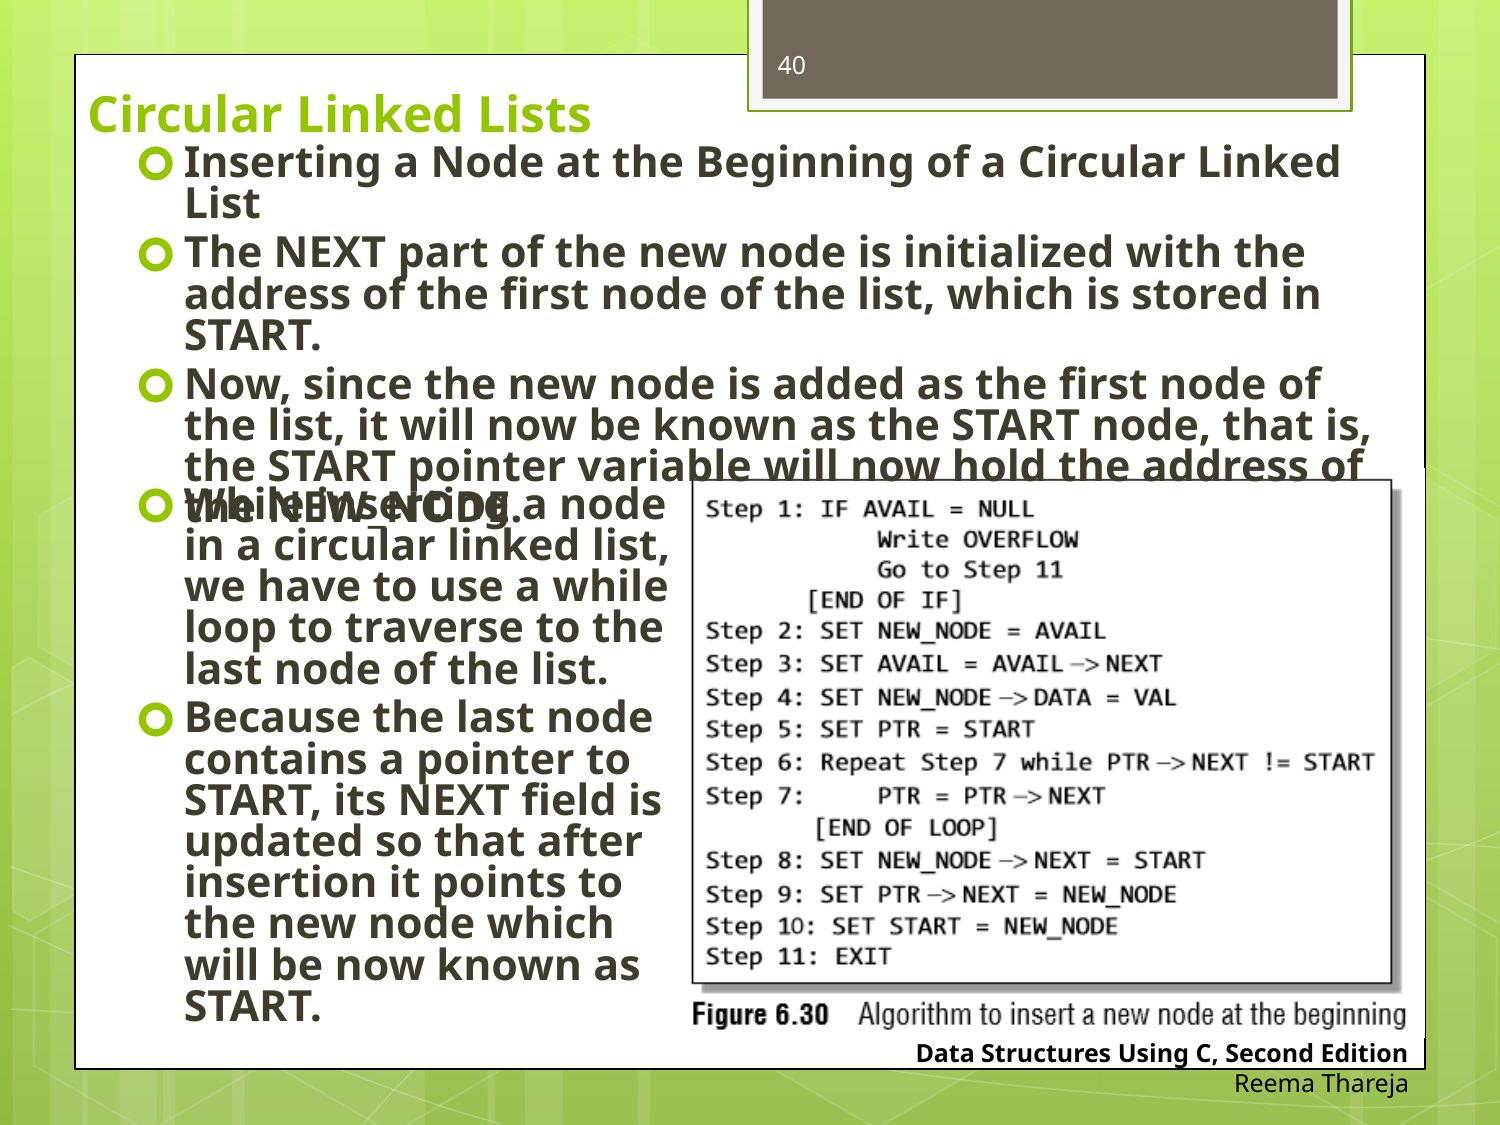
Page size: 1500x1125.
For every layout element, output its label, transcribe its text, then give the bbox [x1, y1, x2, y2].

picture [679, 467, 1425, 1038]
list Inserting a Node at the Beginning of a Circular Linked List The NEXT part of the new node is initialized with the address of the first node of the list, which is stored in START. Now, since the new node is added as the first node of the list, it will now be known as the START node, that is, the START pointer variable will now hold the address of the NEW_NODE. [112, 137, 1400, 479]
footer Data Structures Using C, Second Edition Reema Thareja [849, 1044, 1425, 1098]
list While inserting a node in a circular linked list, we have to use a while loop to traverse to the last node of the list. Because the last node contains a pointer to START, its NEXT field is updated so that after insertion it points to the new node which will be now known as START. [112, 479, 674, 899]
slide_number 40 [762, 36, 982, 97]
title Circular Linked Lists [72, 37, 1225, 150]
list Inserting a Node at the Beginning of a Circular Linked List The NEXT part of the new node is initialized with the address of the first node of the list, which is stored in START. Now, since the new node is added as the first node of the list, it will now be known as the START node, that is, the START pointer variable will now hold the address of the NEW_NODE. [112, 899, 674, 1025]
